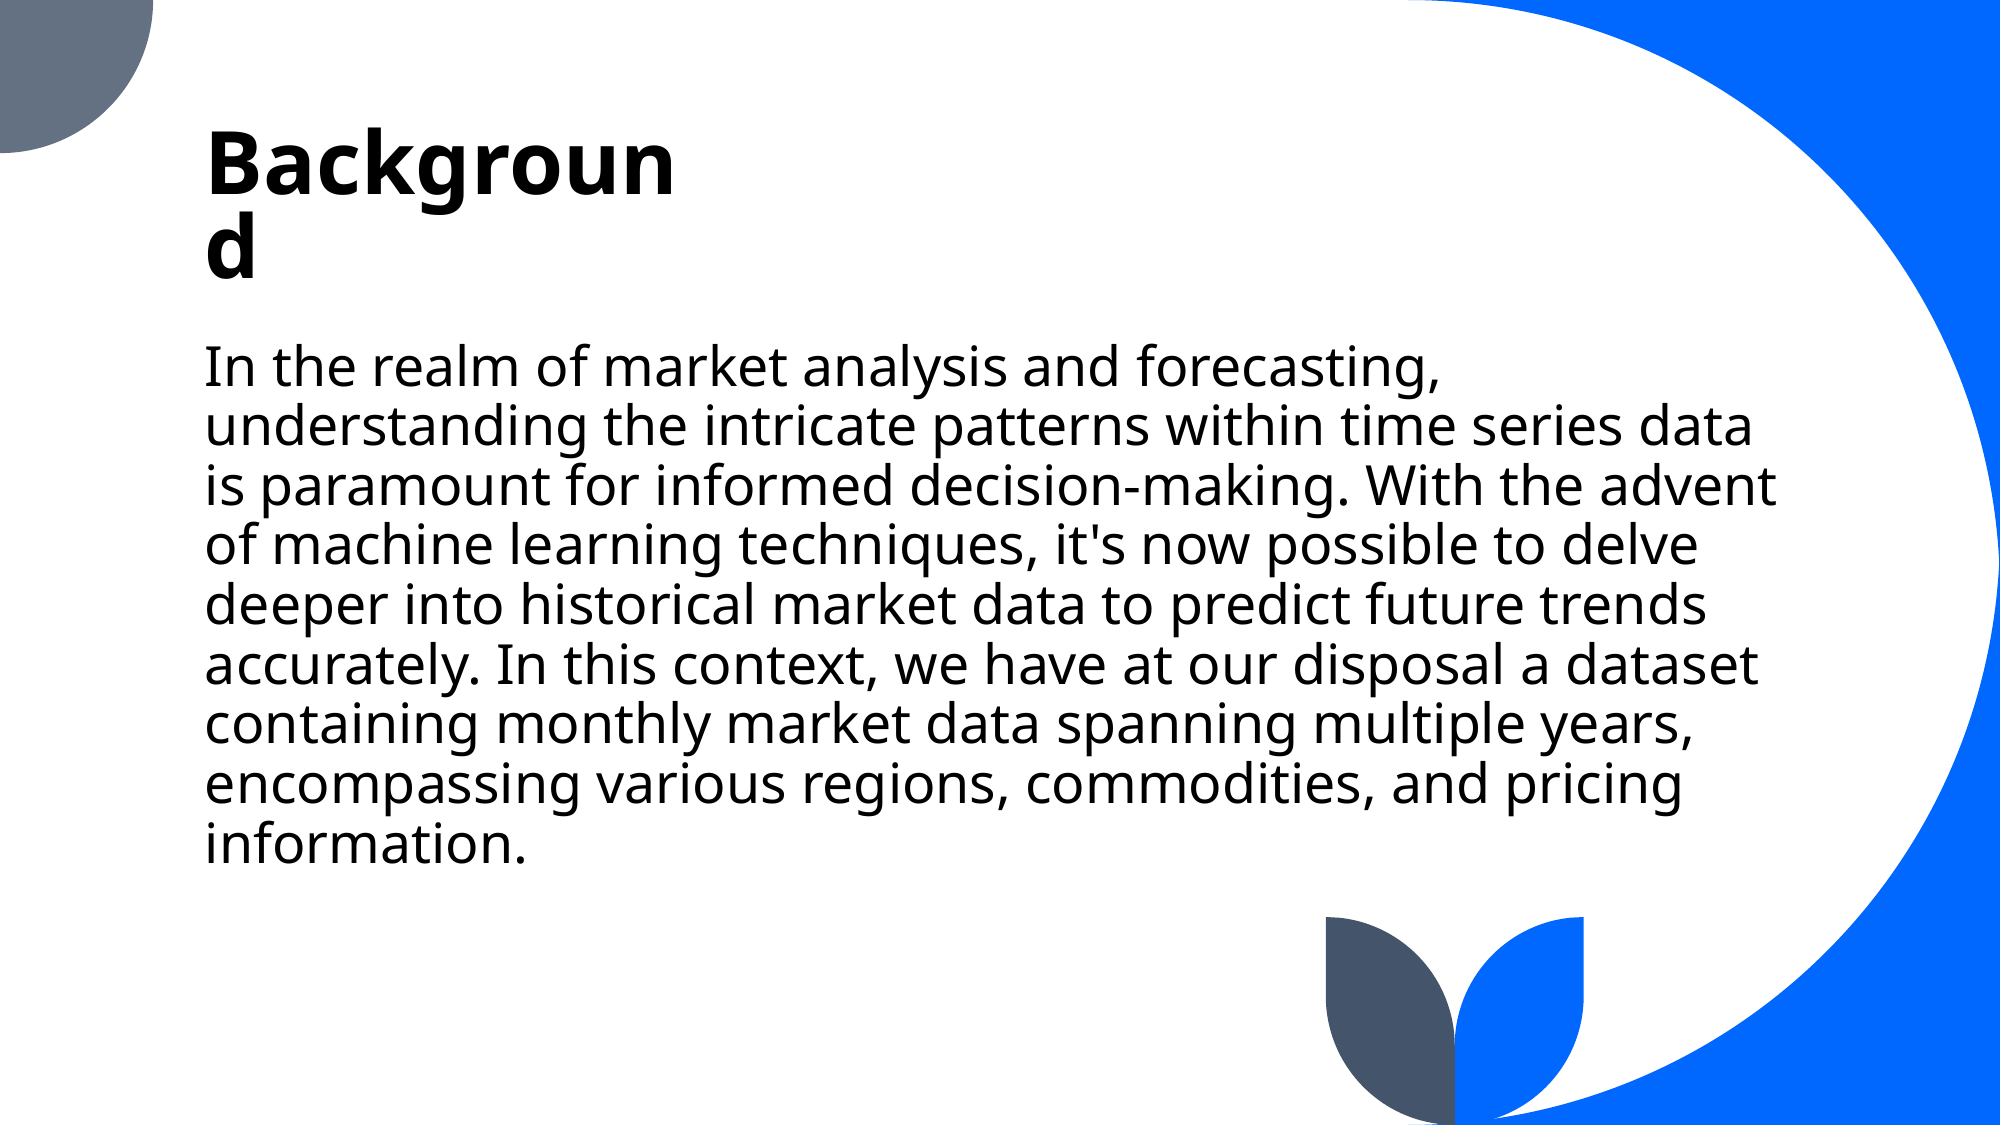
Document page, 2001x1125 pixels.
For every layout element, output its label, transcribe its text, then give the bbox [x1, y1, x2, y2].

title Background [190, 187, 734, 303]
list In the realm of market analysis and forecasting, understanding the intricate patterns within time series data is paramount for informed decision-making. With the advent of machine learning techniques, it's now possible to delve deeper into historical market data to predict future trends accurately. In this context, we have at our disposal a dataset containing monthly market data spanning multiple years, encompassing various regions, commodities, and pricing information. [190, 330, 1795, 884]
